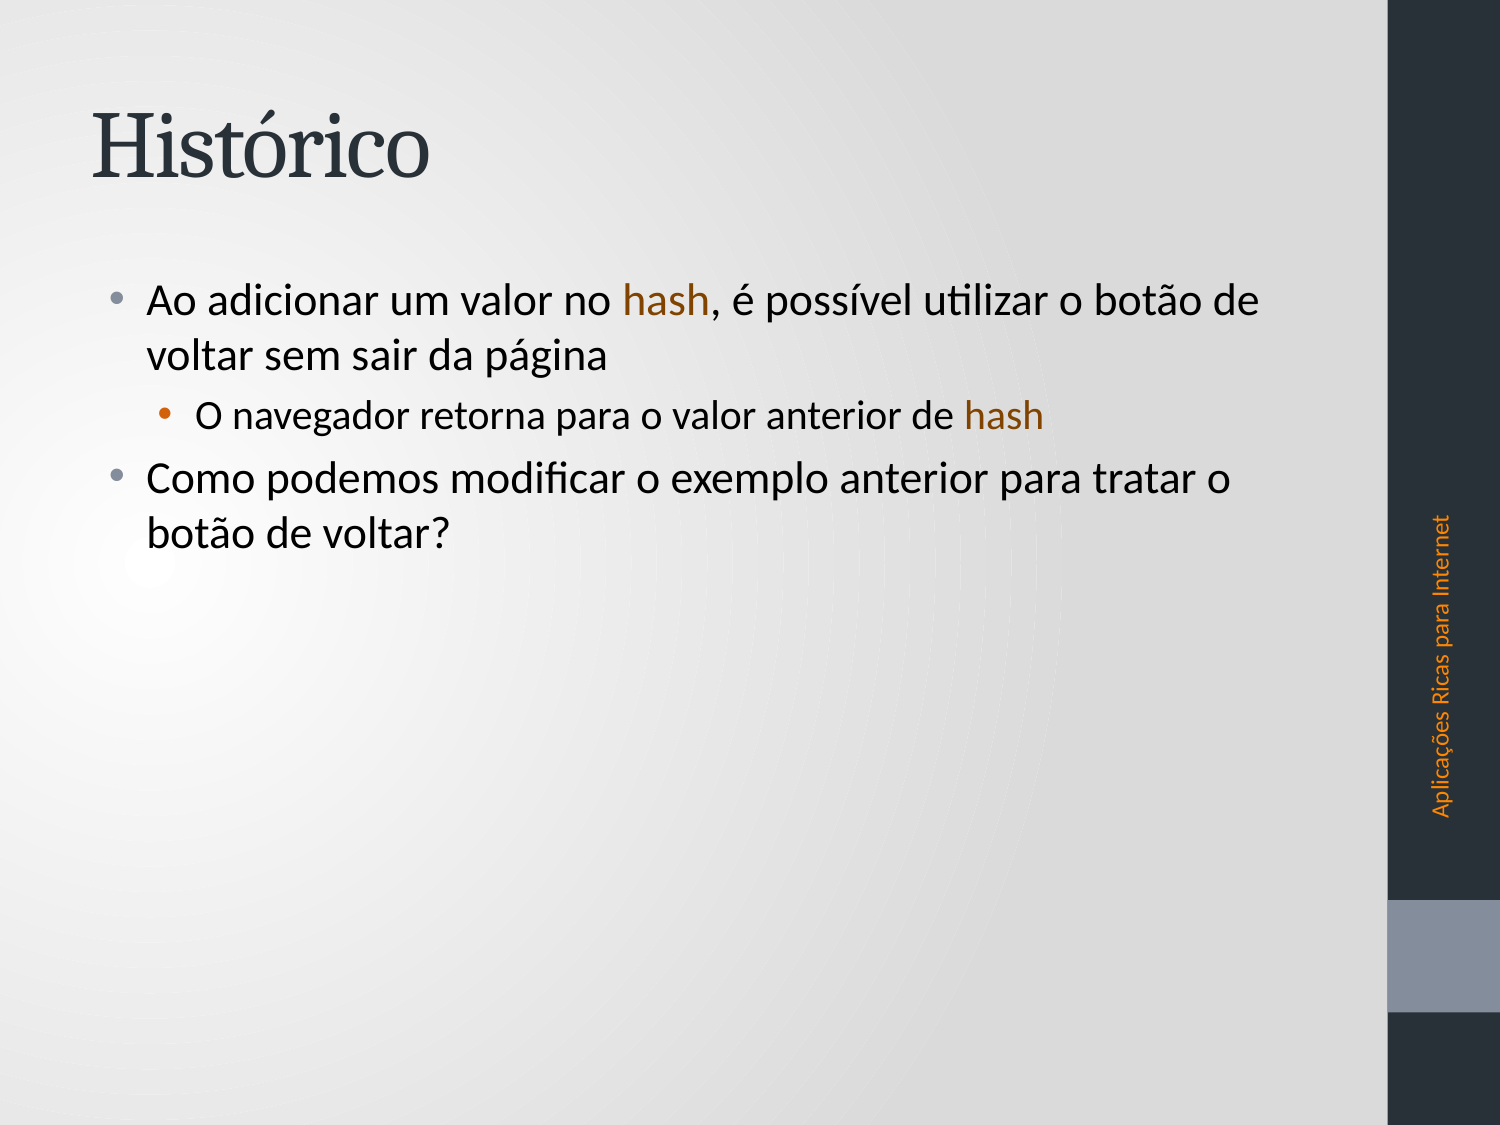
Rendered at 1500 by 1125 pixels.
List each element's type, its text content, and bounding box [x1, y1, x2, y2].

footer Aplicações Ricas para Internet [1408, 500, 1469, 889]
list Ao adicionar um valor no hash, é possível utilizar o botão de voltar sem sair da página O navegador retorna para o valor anterior de hash Como podemos modificar o exemplo anterior para tratar o botão de voltar? [75, 262, 1325, 1050]
title Histórico [75, 45, 1325, 233]
